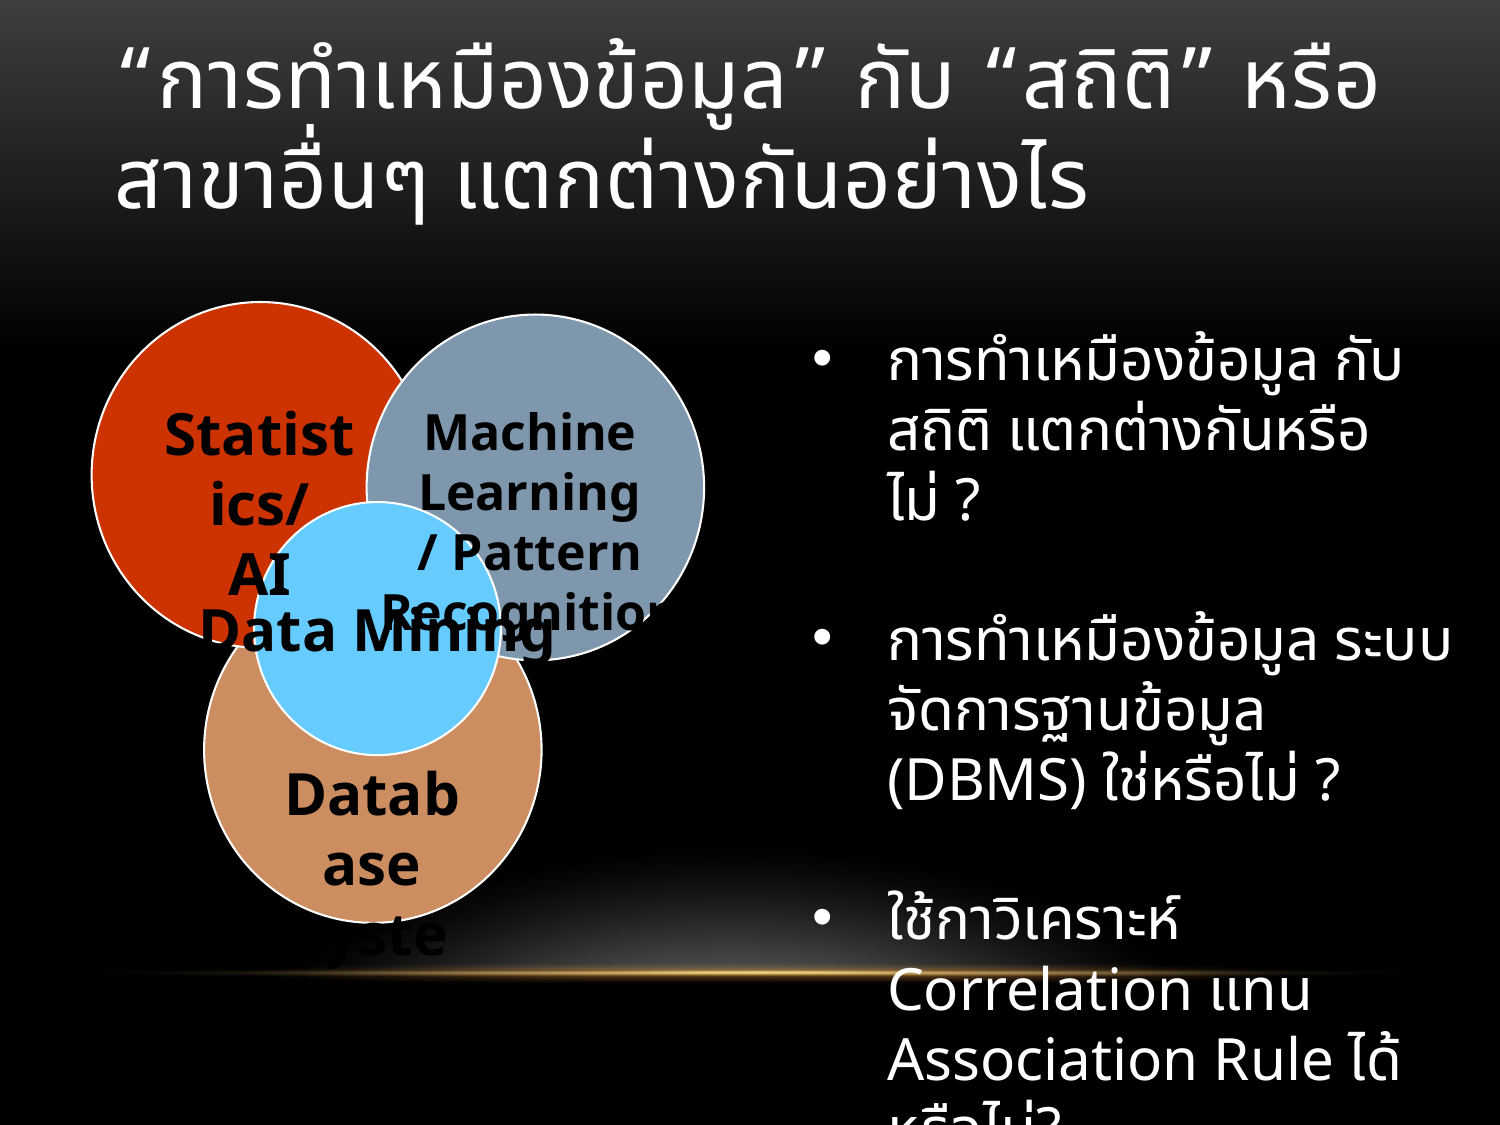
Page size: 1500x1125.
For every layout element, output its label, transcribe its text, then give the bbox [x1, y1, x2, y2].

text_box Database systems [253, 749, 491, 1045]
text_box Machine Learning / Pattern Recognition [354, 393, 705, 649]
text_box [161, 615, 255, 648]
text_box [419, 657, 542, 874]
text_box [498, 649, 596, 661]
title “การทำเหมืองข้อมูล” กับ “สถิติ” หรือสาขาอื่นๆ แตกต่างกันอย่างไร [99, 45, 1400, 233]
text_box Statistics/ AI [147, 389, 373, 615]
text_box [394, 314, 677, 393]
text_box Data Mining [254, 615, 500, 749]
text_box [204, 647, 336, 872]
picture [0, 0, 1500, 1125]
text_box [91, 302, 402, 604]
text_box การทำเหมืองข้อมูล กับ สถิติ แตกต่างกันหรือไม่ ? การทำเหมืองข้อมูล ระบบจัดการฐานข้อมูล (DBMS) ใช่หรือไม่ ? ใช้กาวิเคราะห์ Correlation แทน Association Rule ได้หรือไม่? [797, 314, 1471, 1125]
